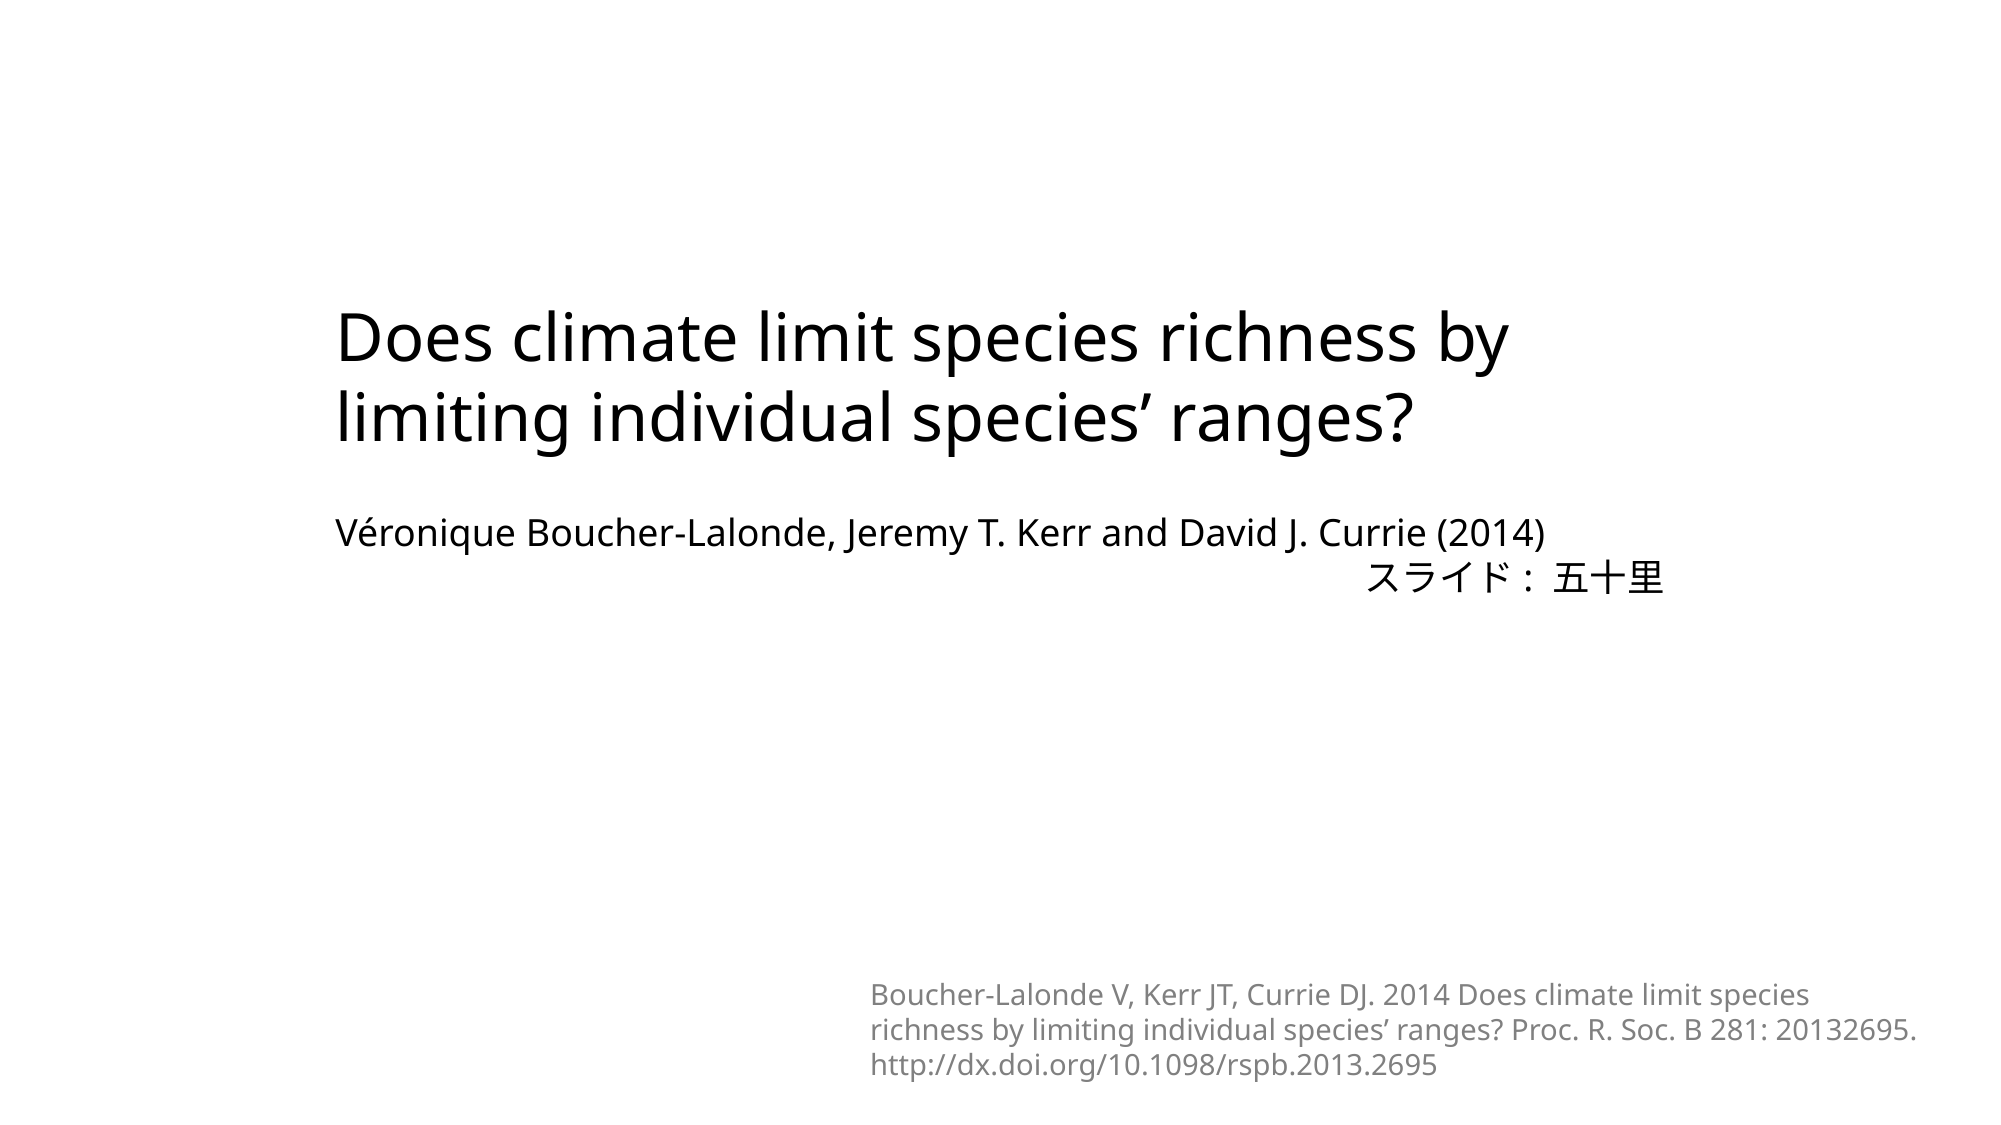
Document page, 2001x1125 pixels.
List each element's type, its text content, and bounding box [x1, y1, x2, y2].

text_box Does climate limit species richness by limiting individual species’ ranges? [320, 287, 1680, 463]
text_box Véronique Boucher-Lalonde, Jeremy T. Kerr and David J. Currie (2014) スライド: 五十里 [320, 501, 1680, 607]
text_box Boucher-Lalonde V, Kerr JT, Currie DJ. 2014 Does climate limit species richness by limiting individual species’ ranges? Proc. R. Soc. B 281: 20132695. http://dx.doi.org/10.1098/rspb.2013.2695 [855, 968, 1943, 1089]
